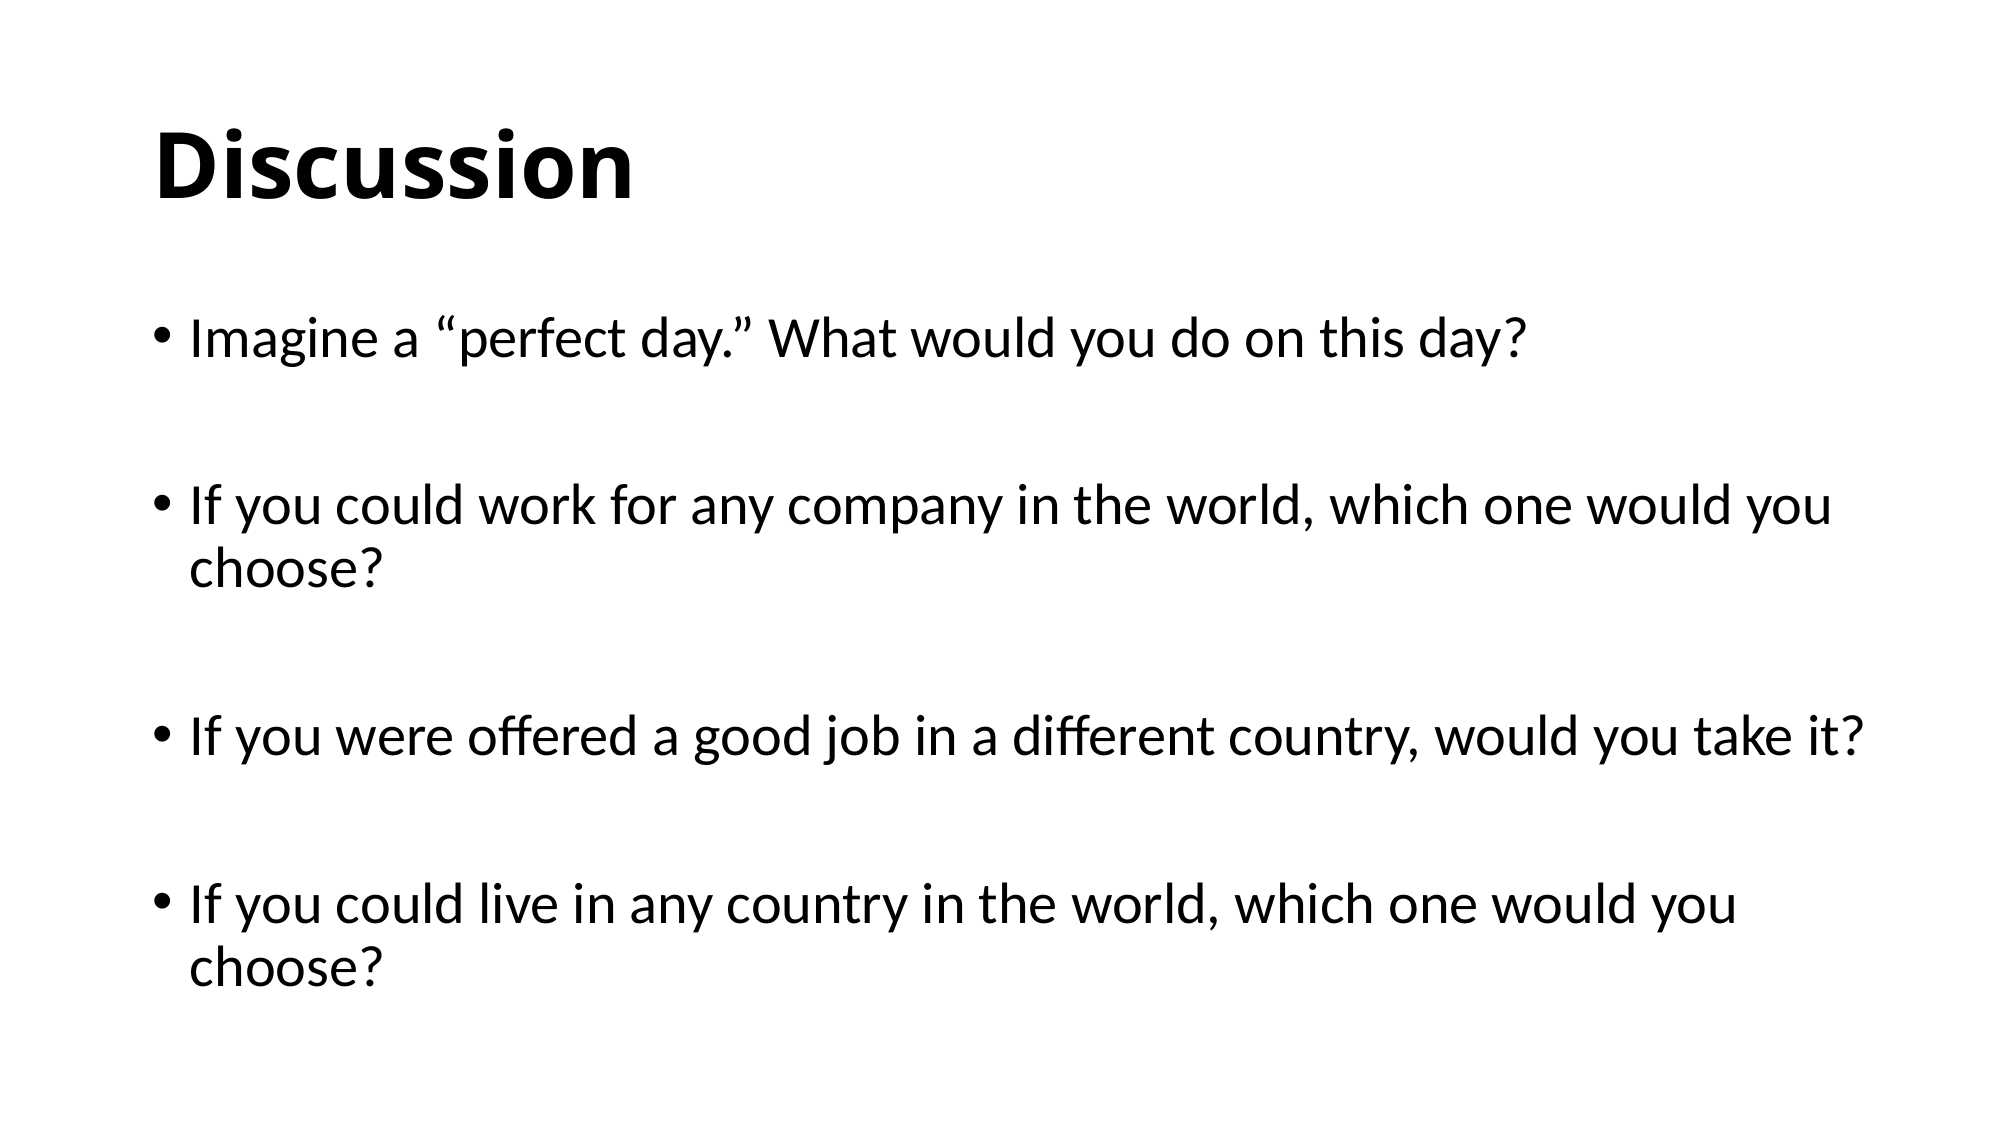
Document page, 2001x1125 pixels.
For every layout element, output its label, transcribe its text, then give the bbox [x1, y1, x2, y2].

title Discussion [137, 59, 1863, 278]
list Imagine a “perfect day.” What would you do on this day? If you could work for any company in the world, which one would you choose? If you were offered a good job in a different country, would you take it? If you could live in any country in the world, which one would you choose? [137, 299, 1948, 1014]
